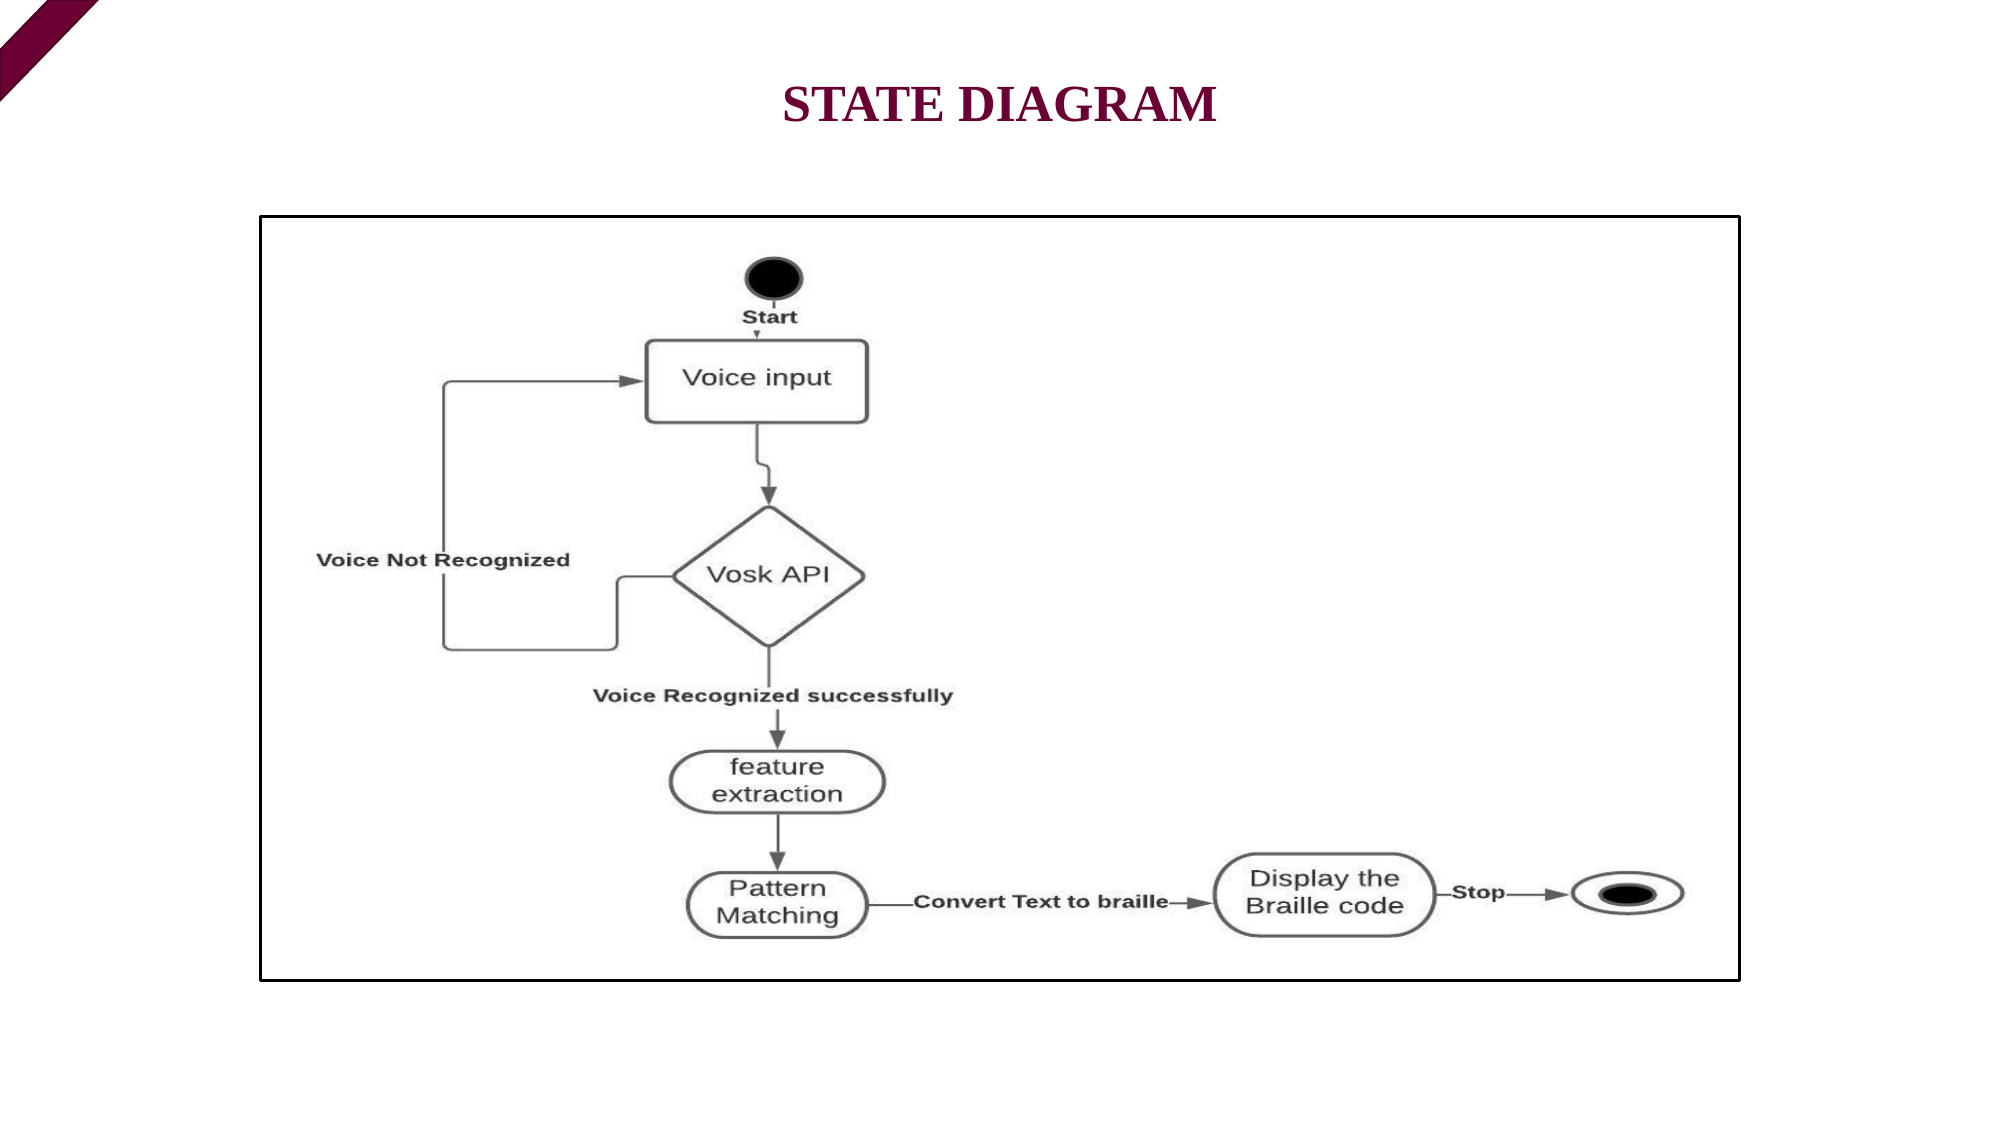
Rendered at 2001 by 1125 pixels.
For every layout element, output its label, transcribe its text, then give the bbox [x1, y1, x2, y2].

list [262, 217, 1738, 979]
text_box STATE DIAGRAM [0, 0, 2000, 140]
